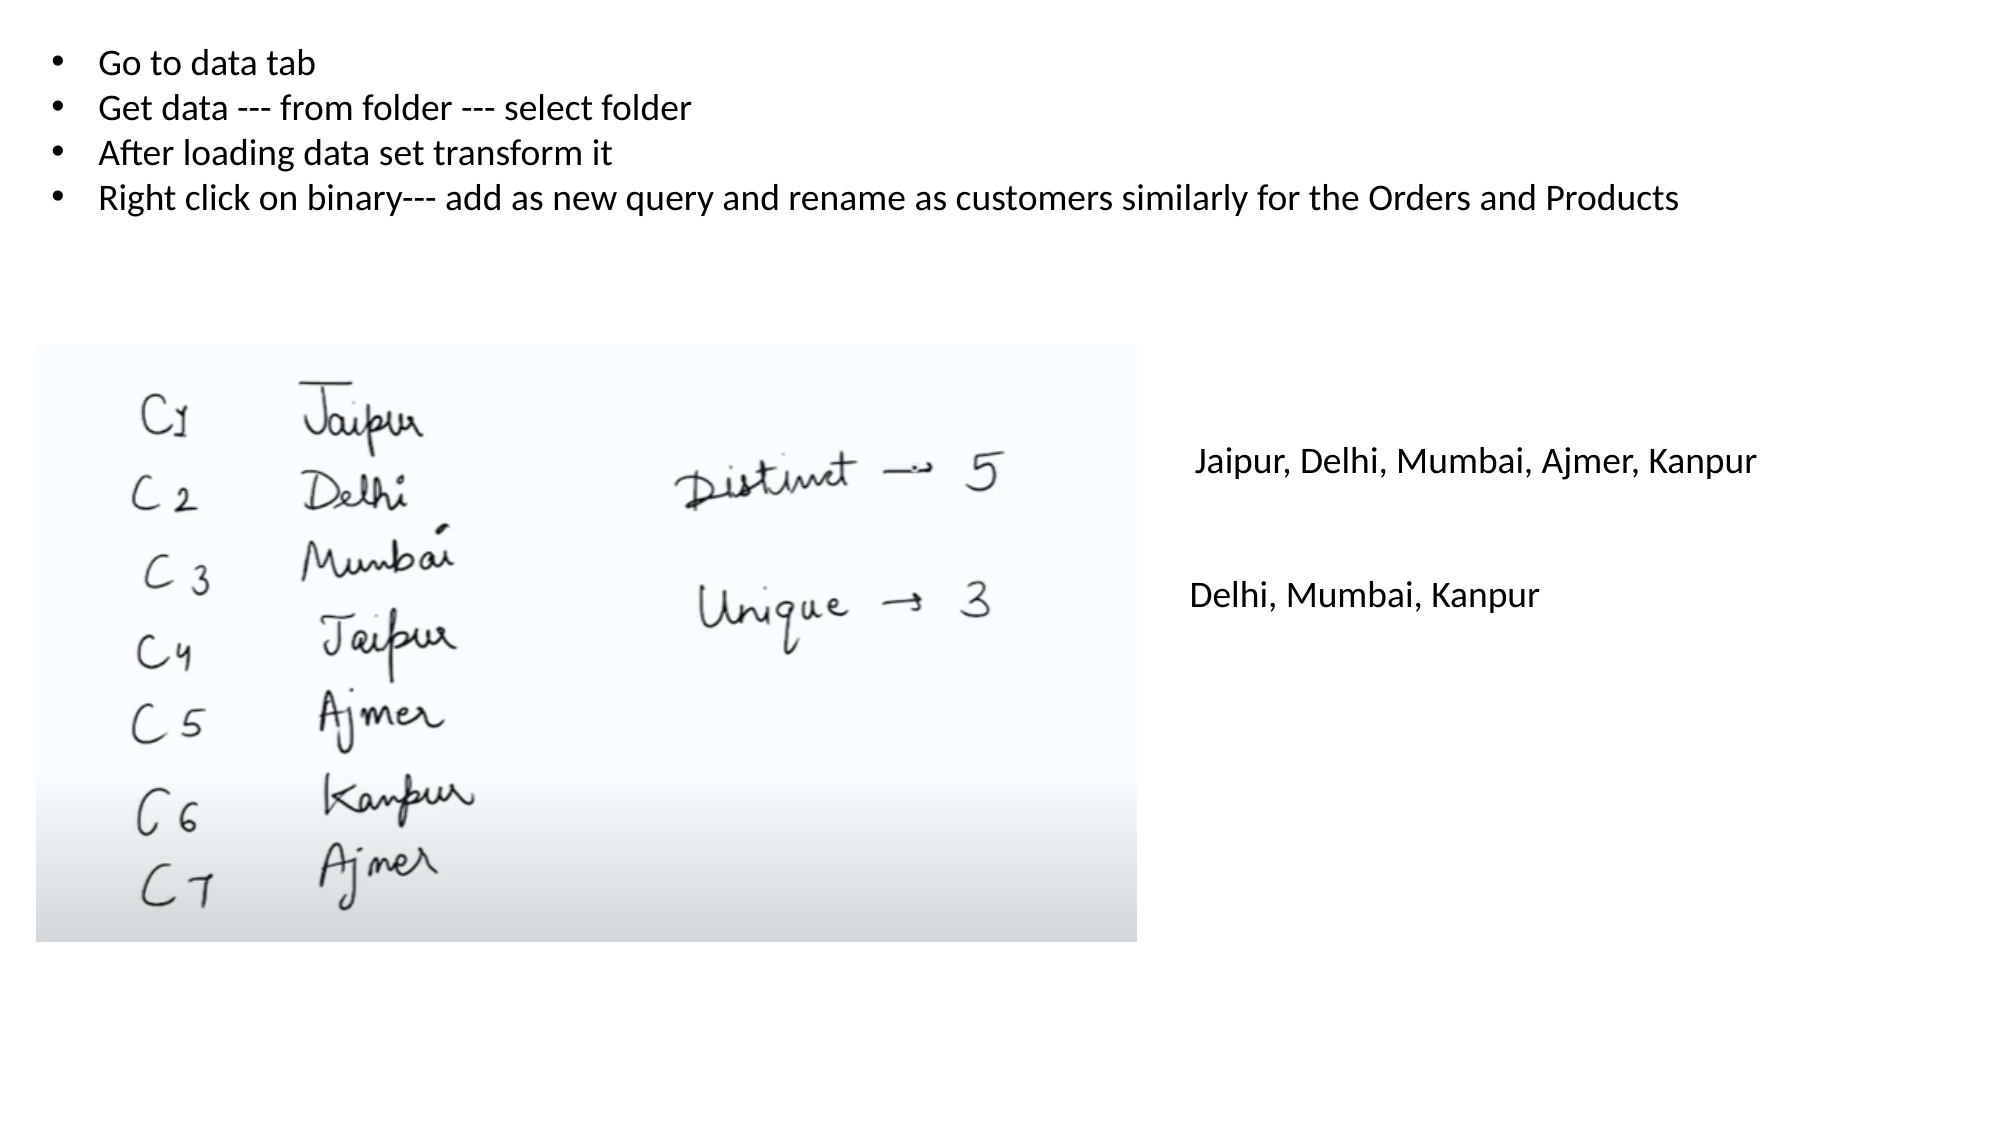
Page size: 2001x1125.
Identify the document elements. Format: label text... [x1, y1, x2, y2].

text_box Jaipur, Delhi, Mumbai, Ajmer, Kanpur [1180, 428, 2000, 489]
text_box Delhi, Mumbai, Kanpur [1166, 562, 2000, 623]
text_box Go to data tab Get data --- from folder --- select folder After loading data set transform it Right click on binary--- add as new query and rename as customers similarly for the Orders and Products [36, 30, 1960, 226]
picture [36, 345, 1137, 942]
